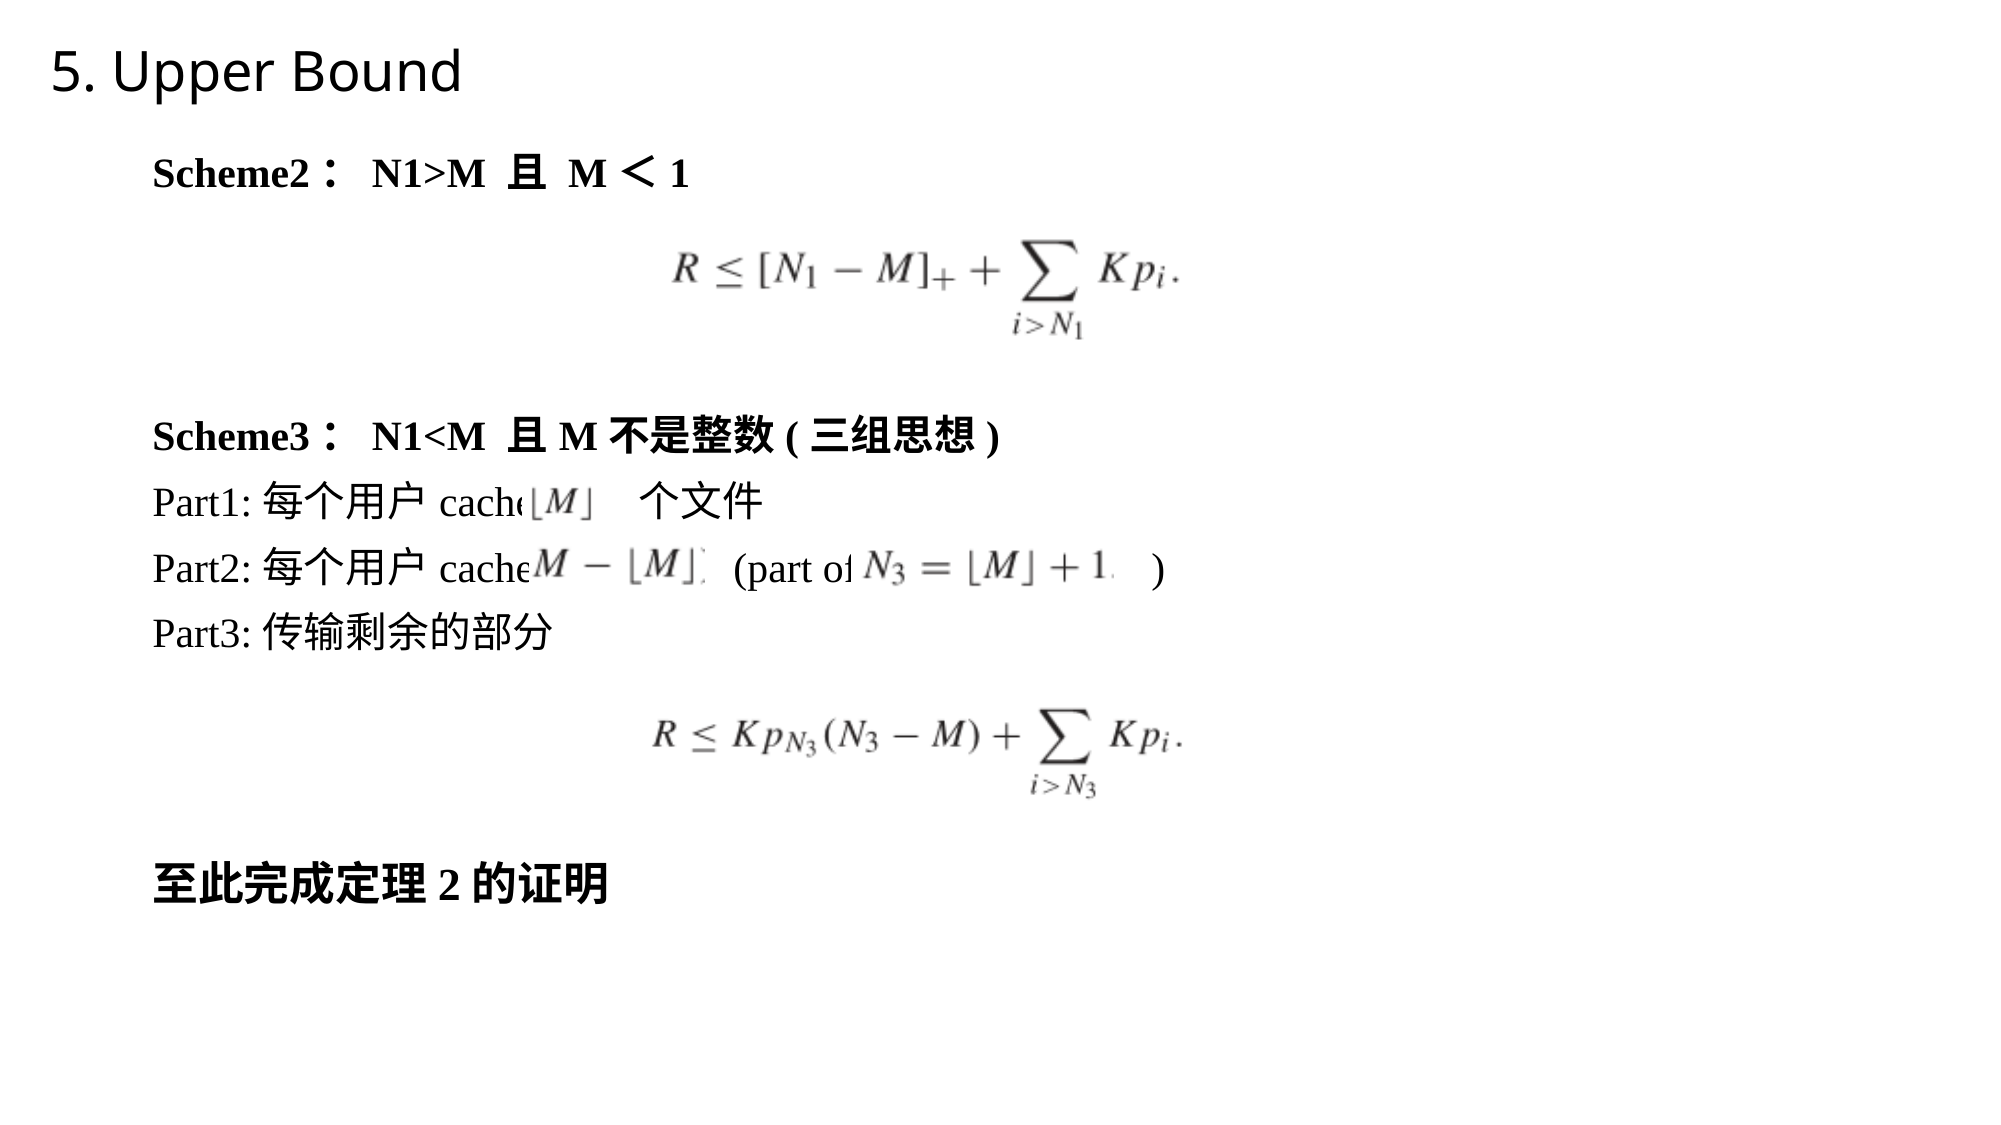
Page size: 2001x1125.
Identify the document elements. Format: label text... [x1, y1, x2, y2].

picture [650, 224, 1228, 342]
picture [616, 688, 1239, 807]
title 5. Upper Bound [35, 35, 1507, 112]
picture [522, 485, 600, 524]
picture [851, 526, 1114, 594]
list Scheme2：N1>M 且 M＜1 Scheme3：N1<M 且M不是整数(三组思想) Part1:每个用户cache 个文件 Part2:每个用户cache (part of ) Part3:传输剩余的部分 至此完成定理2的证明 [137, 143, 1863, 984]
picture [529, 532, 705, 589]
